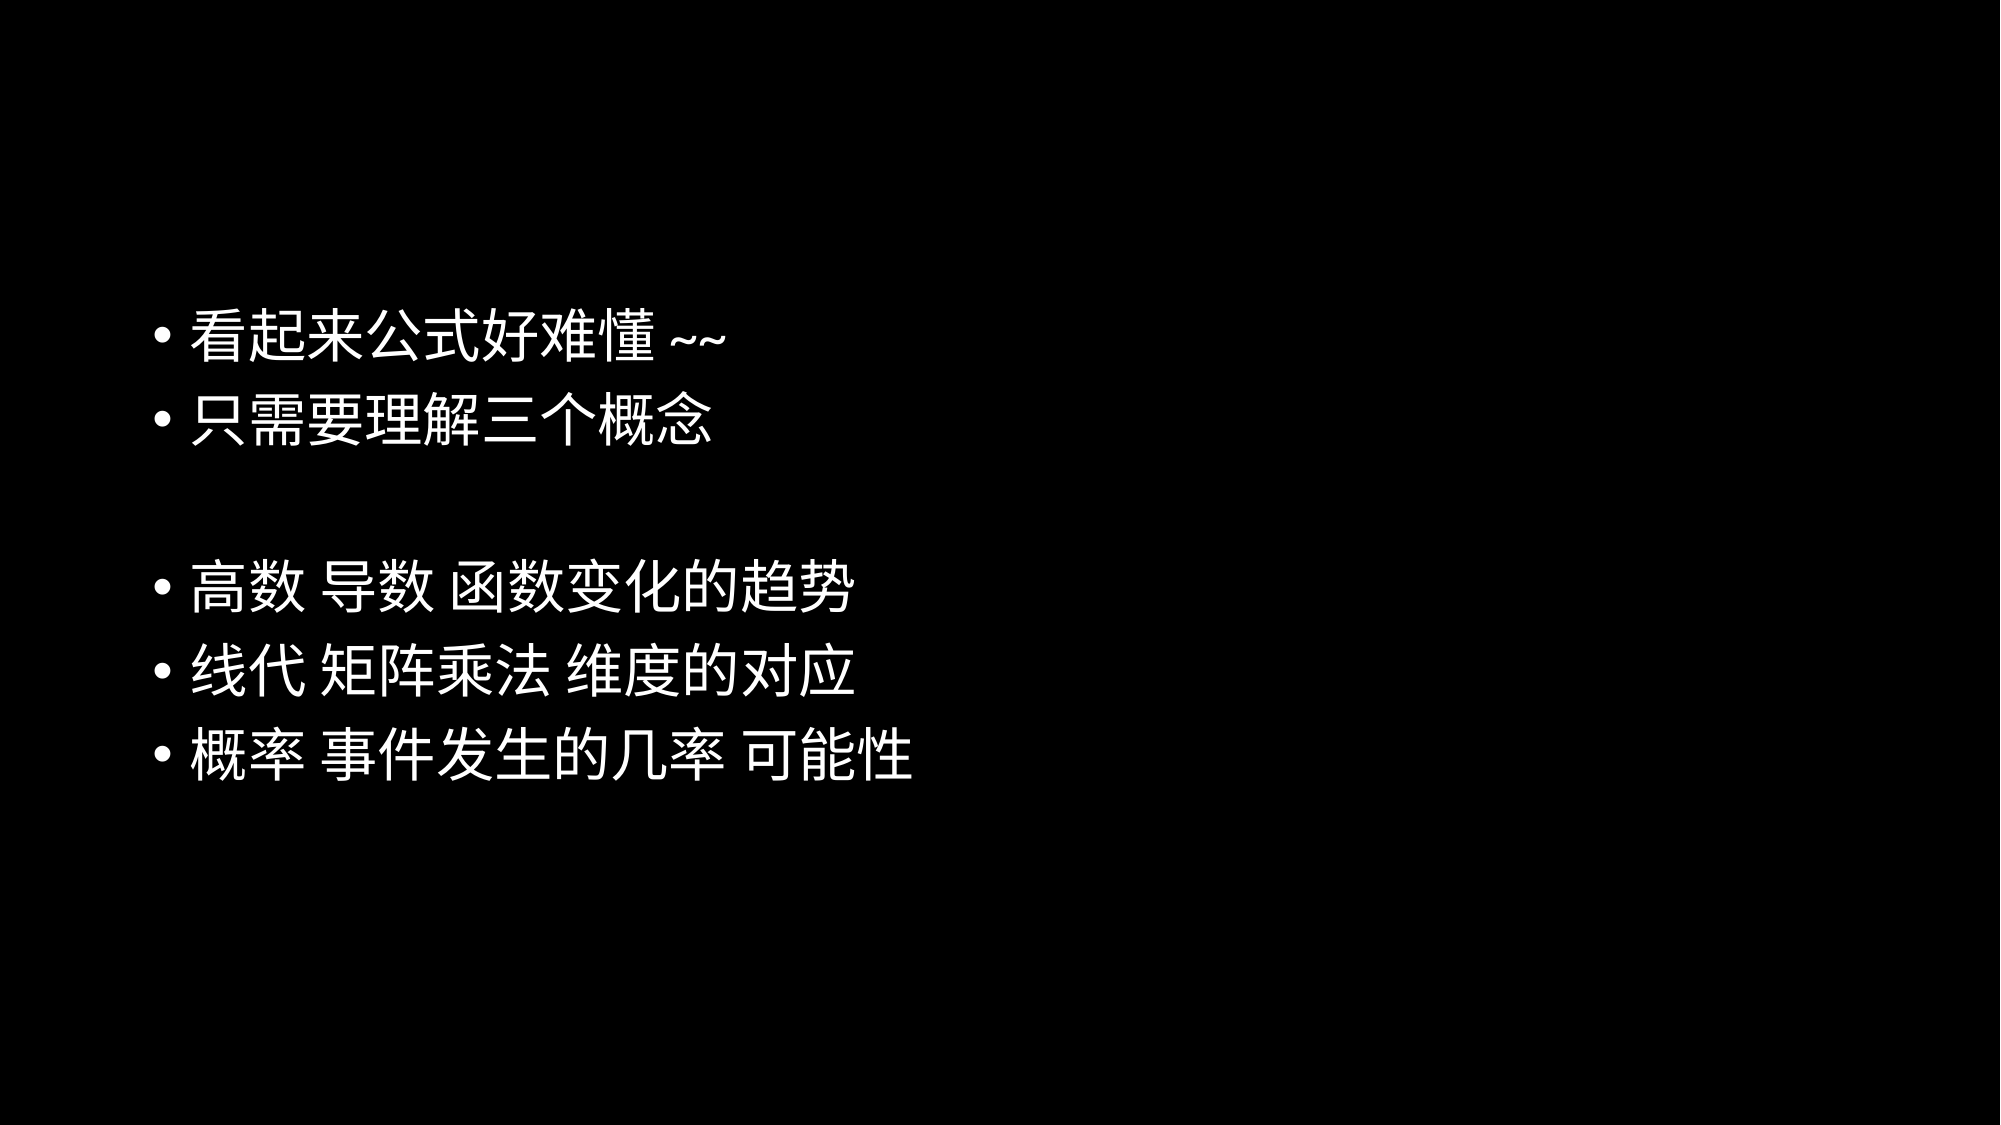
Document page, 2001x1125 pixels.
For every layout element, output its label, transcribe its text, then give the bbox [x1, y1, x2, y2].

list 看起来公式好难懂~~ 只需要理解三个概念 高数 导数 函数变化的趋势 线代 矩阵乘法 维度的对应 概率 事件发生的几率 可能性 [137, 299, 1863, 1014]
